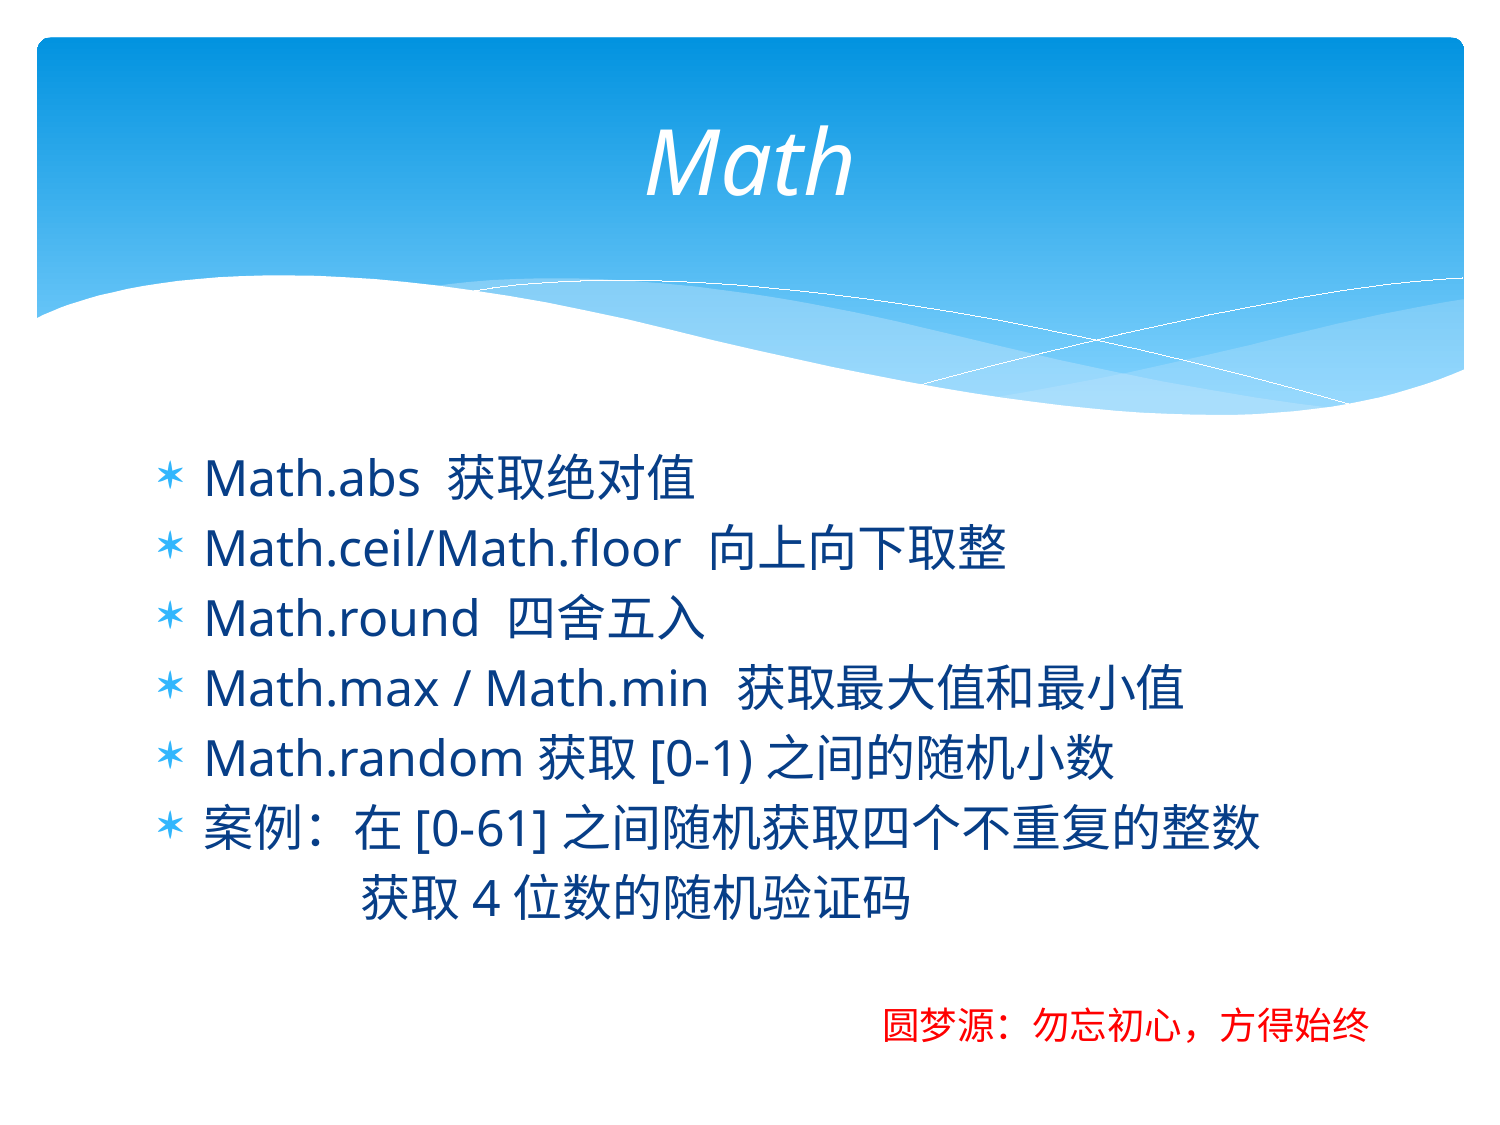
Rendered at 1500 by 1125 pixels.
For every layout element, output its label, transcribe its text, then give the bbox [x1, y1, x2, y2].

list Math.abs 获取绝对值 Math.ceil/Math.floor 向上向下取整 Math.round 四舍五入 Math.max / Math.min 获取最大值和最小值 Math.random获取[0-1)之间的随机小数 案例：在[0-61]之间随机获取四个不重复的整数 获取4位数的随机验证码 [143, 438, 1359, 1005]
title Math [75, 55, 1425, 261]
